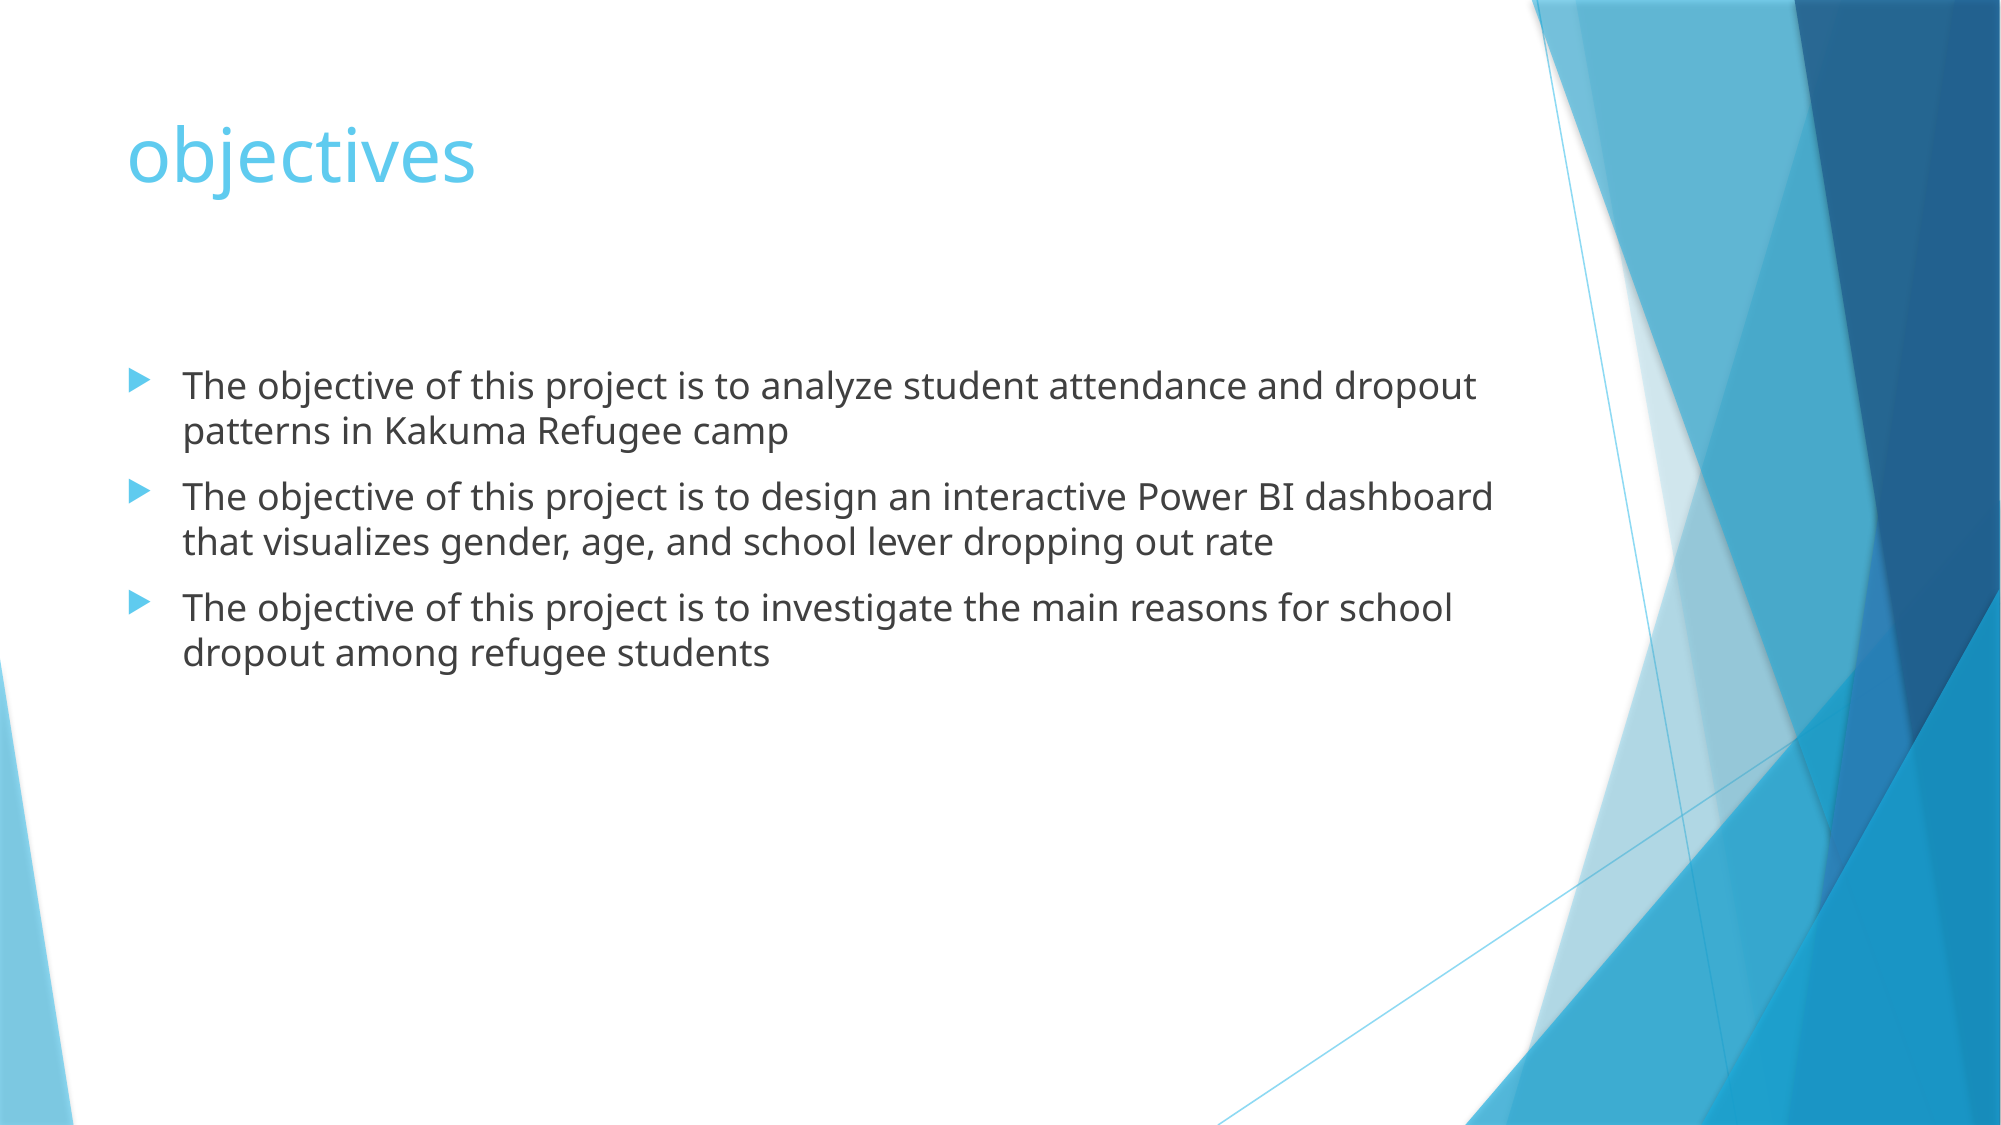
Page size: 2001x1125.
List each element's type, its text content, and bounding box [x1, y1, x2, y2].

list The objective of this project is to analyze student attendance and dropout patterns in Kakuma Refugee camp The objective of this project is to design an interactive Power BI dashboard that visualizes gender, age, and school lever dropping out rate The objective of this project is to investigate the main reasons for school dropout among refugee students [111, 354, 1522, 992]
title objectives [111, 99, 1522, 317]
